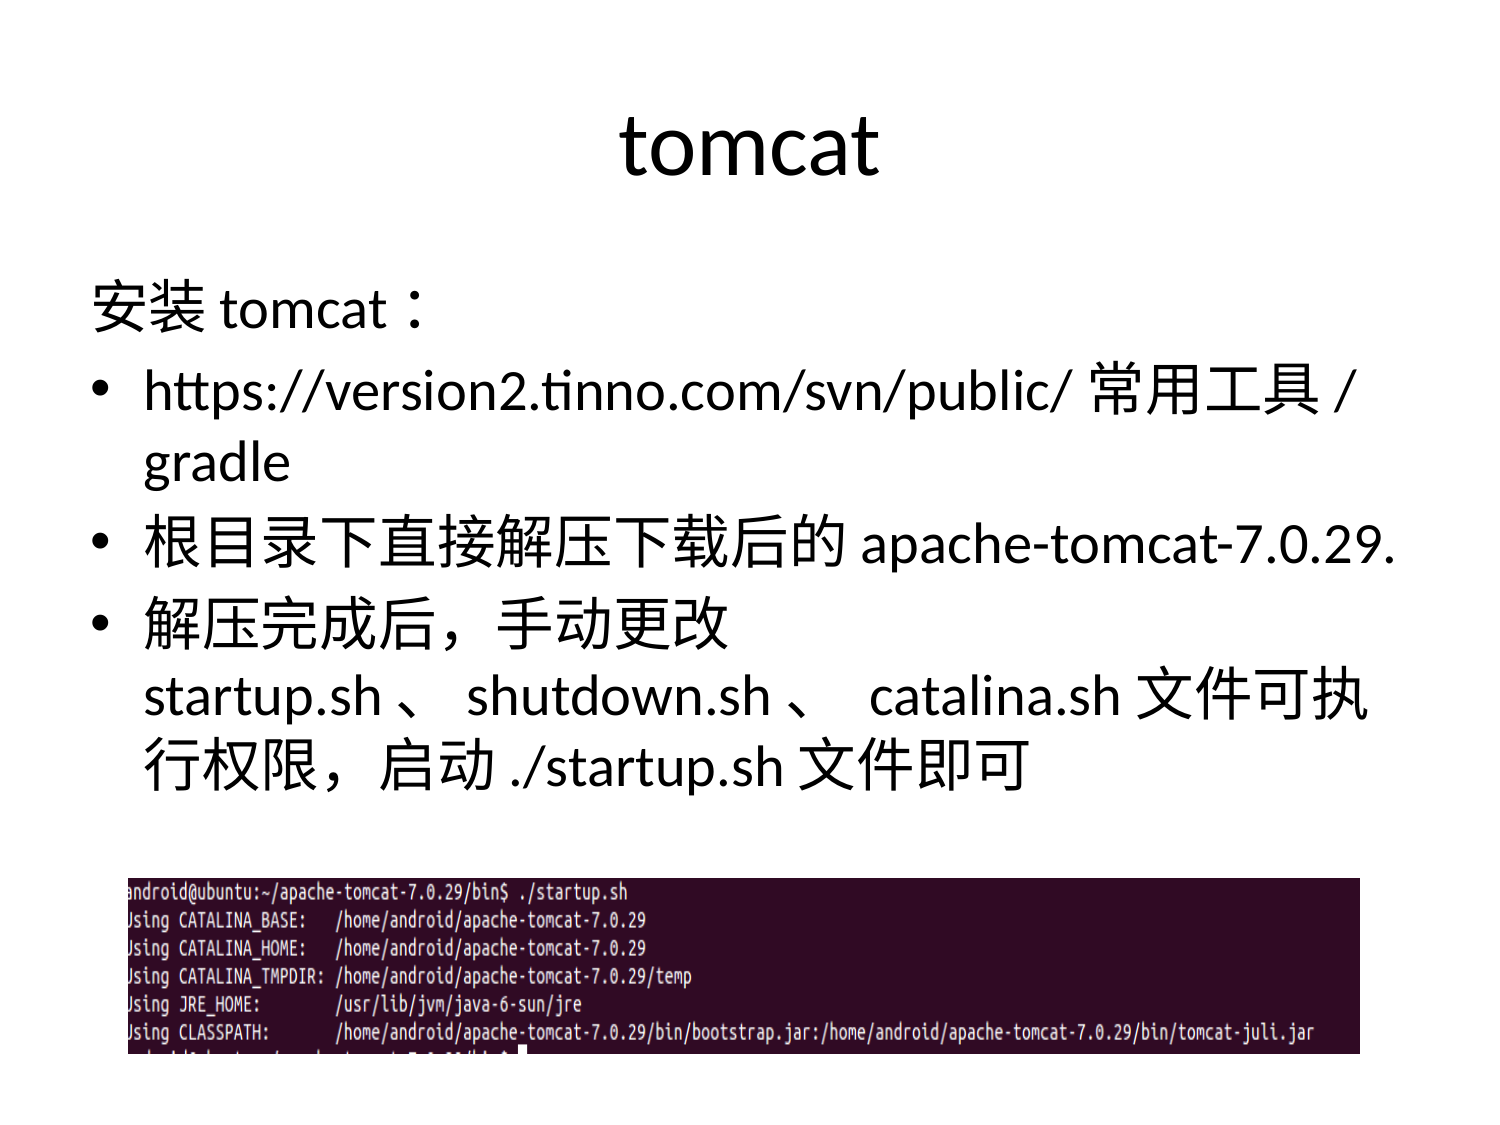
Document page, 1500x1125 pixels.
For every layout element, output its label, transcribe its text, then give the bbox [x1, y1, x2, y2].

title tomcat [75, 45, 1425, 233]
list 安装tomcat： https://version2.tinno.com/svn/public/常用工具/gradle 根目录下直接解压下载后的apache-tomcat-7.0.29. 解压完成后，手动更改startup.sh、shutdown.sh、 catalina.sh文件可执行权限，启动./startup.sh文件即可 [75, 262, 1425, 809]
picture [128, 878, 1360, 1054]
